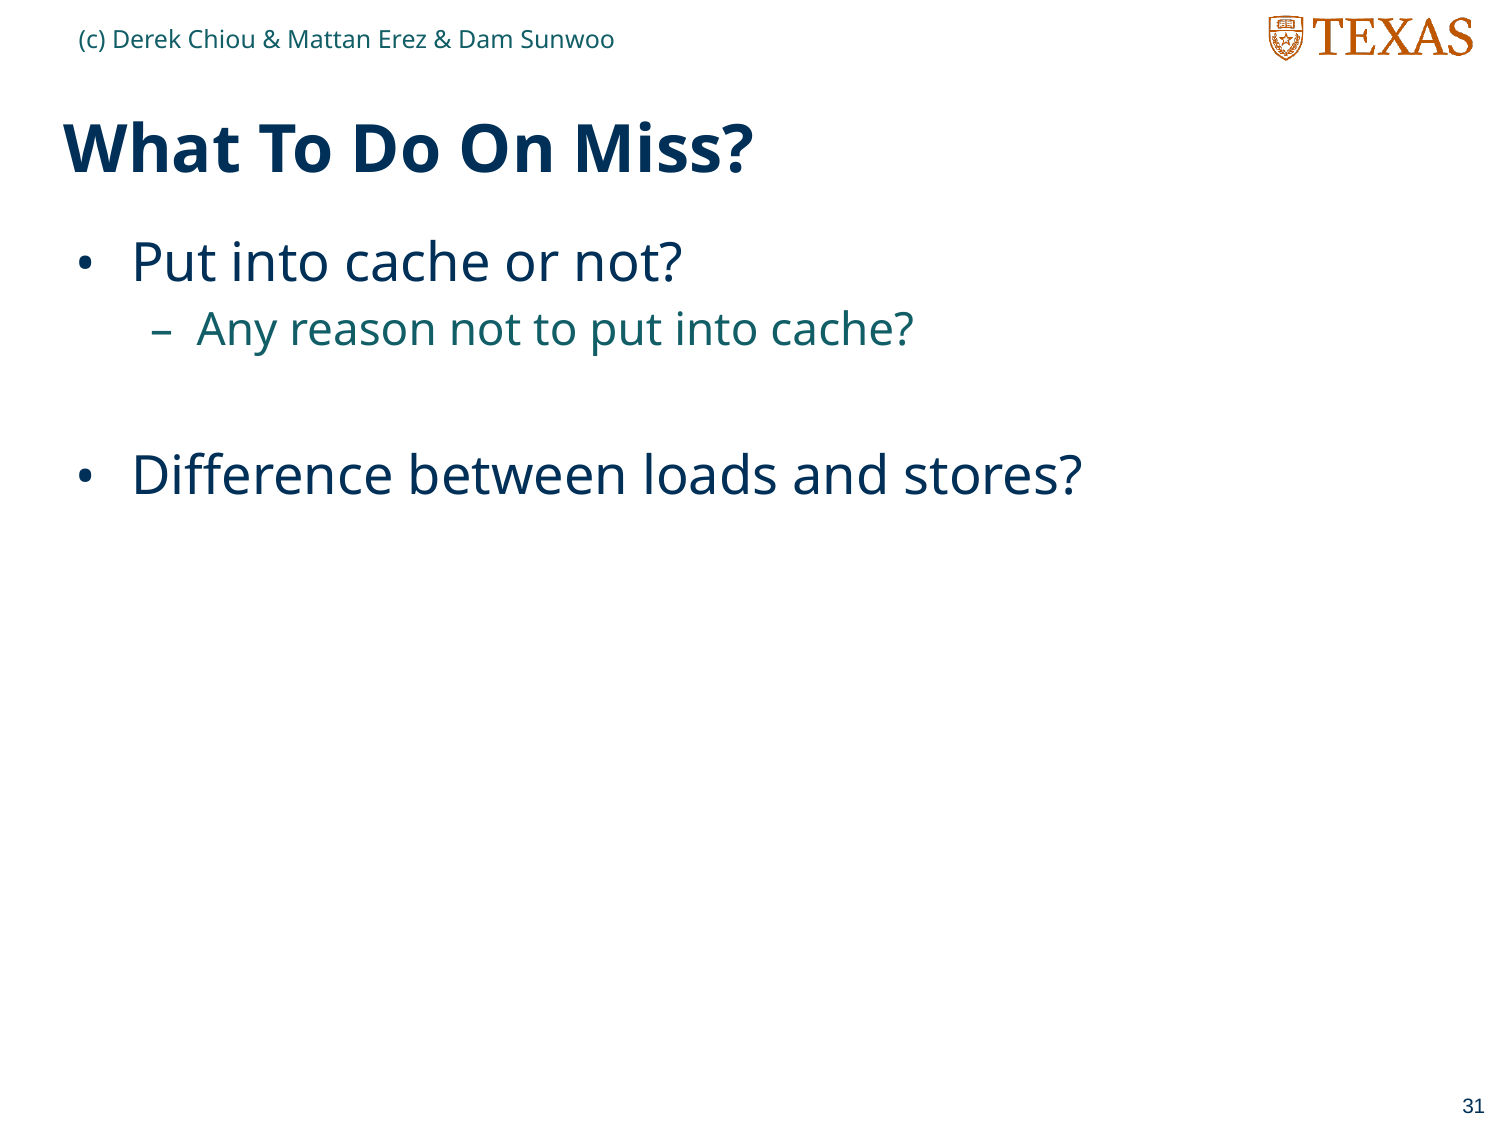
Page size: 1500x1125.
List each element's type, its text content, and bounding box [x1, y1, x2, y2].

list Put into cache or not? Any reason not to put into cache? Difference between loads and stores? [75, 235, 1475, 1123]
footer (c) Derek Chiou & Mattan Erez & Dam Sunwoo [63, 3, 914, 73]
picture [1268, 12, 1474, 63]
title What To Do On Miss? [63, 75, 1475, 223]
text_box 31 [1149, 1085, 1500, 1125]
